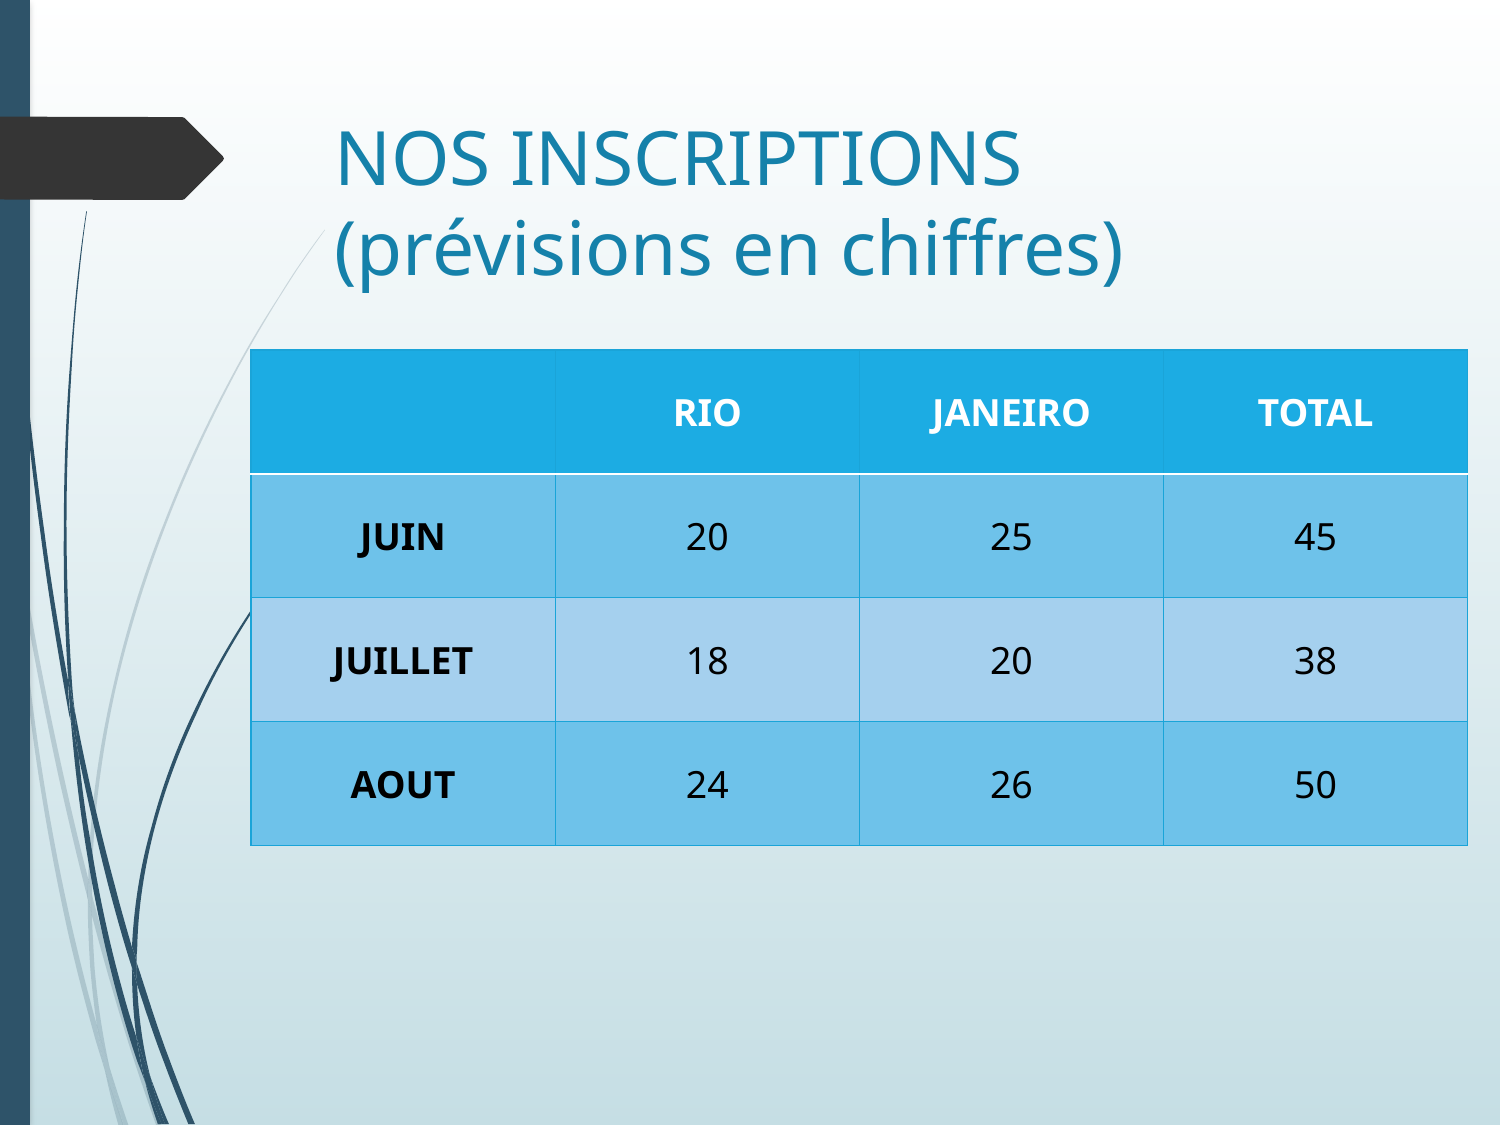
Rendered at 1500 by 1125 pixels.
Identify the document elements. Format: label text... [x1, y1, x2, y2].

table_header [252, 351, 555, 473]
table_cell 20 [556, 475, 859, 597]
table_header JANEIRO [860, 351, 1163, 473]
table_cell 20 [860, 598, 1163, 721]
table_header TOTAL [1164, 351, 1467, 473]
table_header RIO [556, 351, 859, 473]
table_cell 25 [860, 475, 1163, 597]
title NOS INSCRIPTIONS (prévisions en chiffres) [319, 102, 1400, 313]
table_cell 50 [1164, 722, 1467, 845]
table_cell 26 [860, 722, 1163, 845]
table_cell JUILLET [252, 598, 555, 721]
table_cell 38 [1164, 598, 1467, 721]
table_cell JUIN [252, 475, 555, 597]
table_cell AOUT [252, 722, 555, 845]
table_cell 24 [556, 722, 859, 845]
table_cell 45 [1164, 475, 1467, 597]
table_cell 18 [556, 598, 859, 721]
